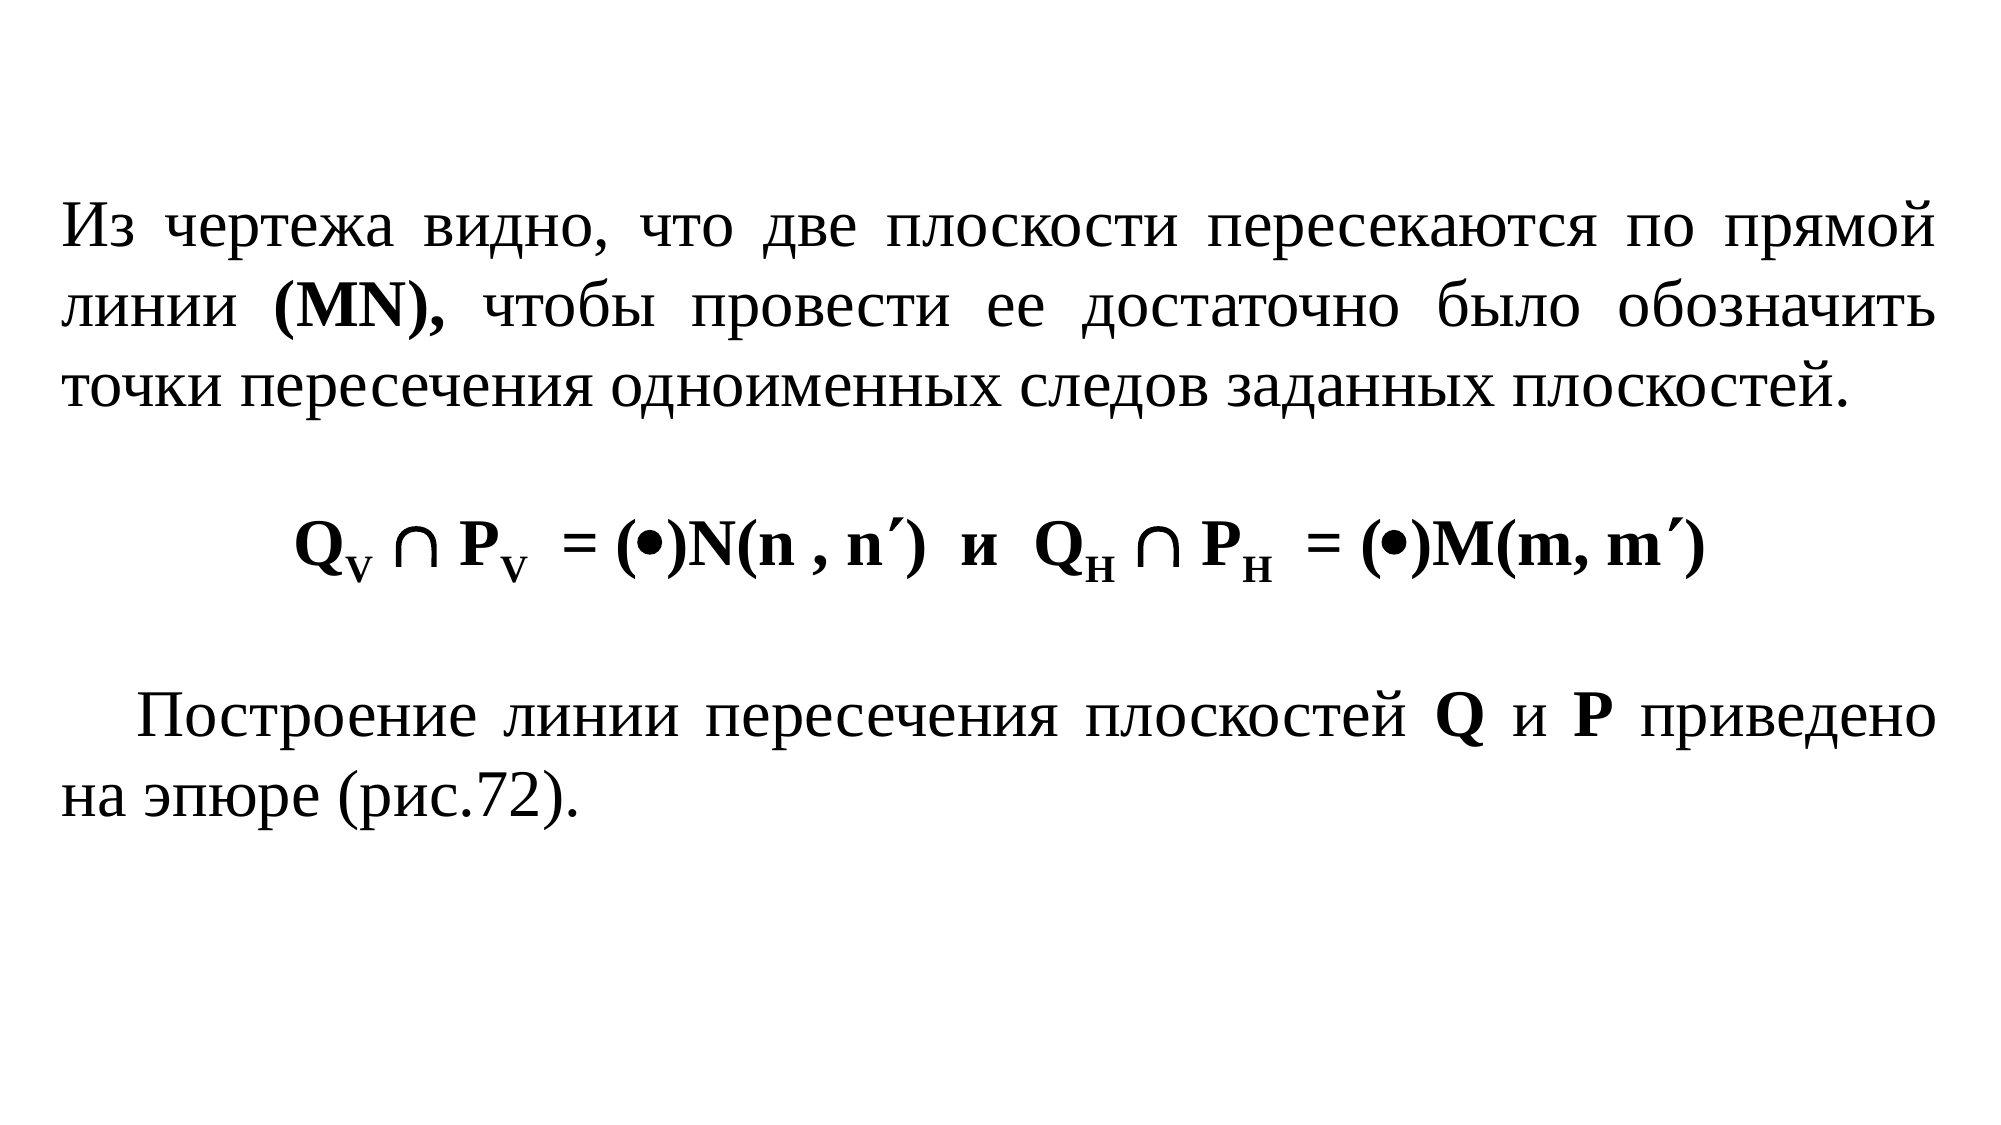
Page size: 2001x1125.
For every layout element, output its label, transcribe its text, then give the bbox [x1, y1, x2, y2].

text_box Из чертежа видно, что две плоскости пересекаются по прямой линии (MN), чтобы провести ее достаточно было обозначить точки пересечения одноименных следов заданных плоскостей. QV  PV = ()N(n , n) и QH  PH = ()M(m, m) Построение линии пересечения плоскостей Q и P приведено на эпюре (рис.72). [46, 171, 1954, 838]
